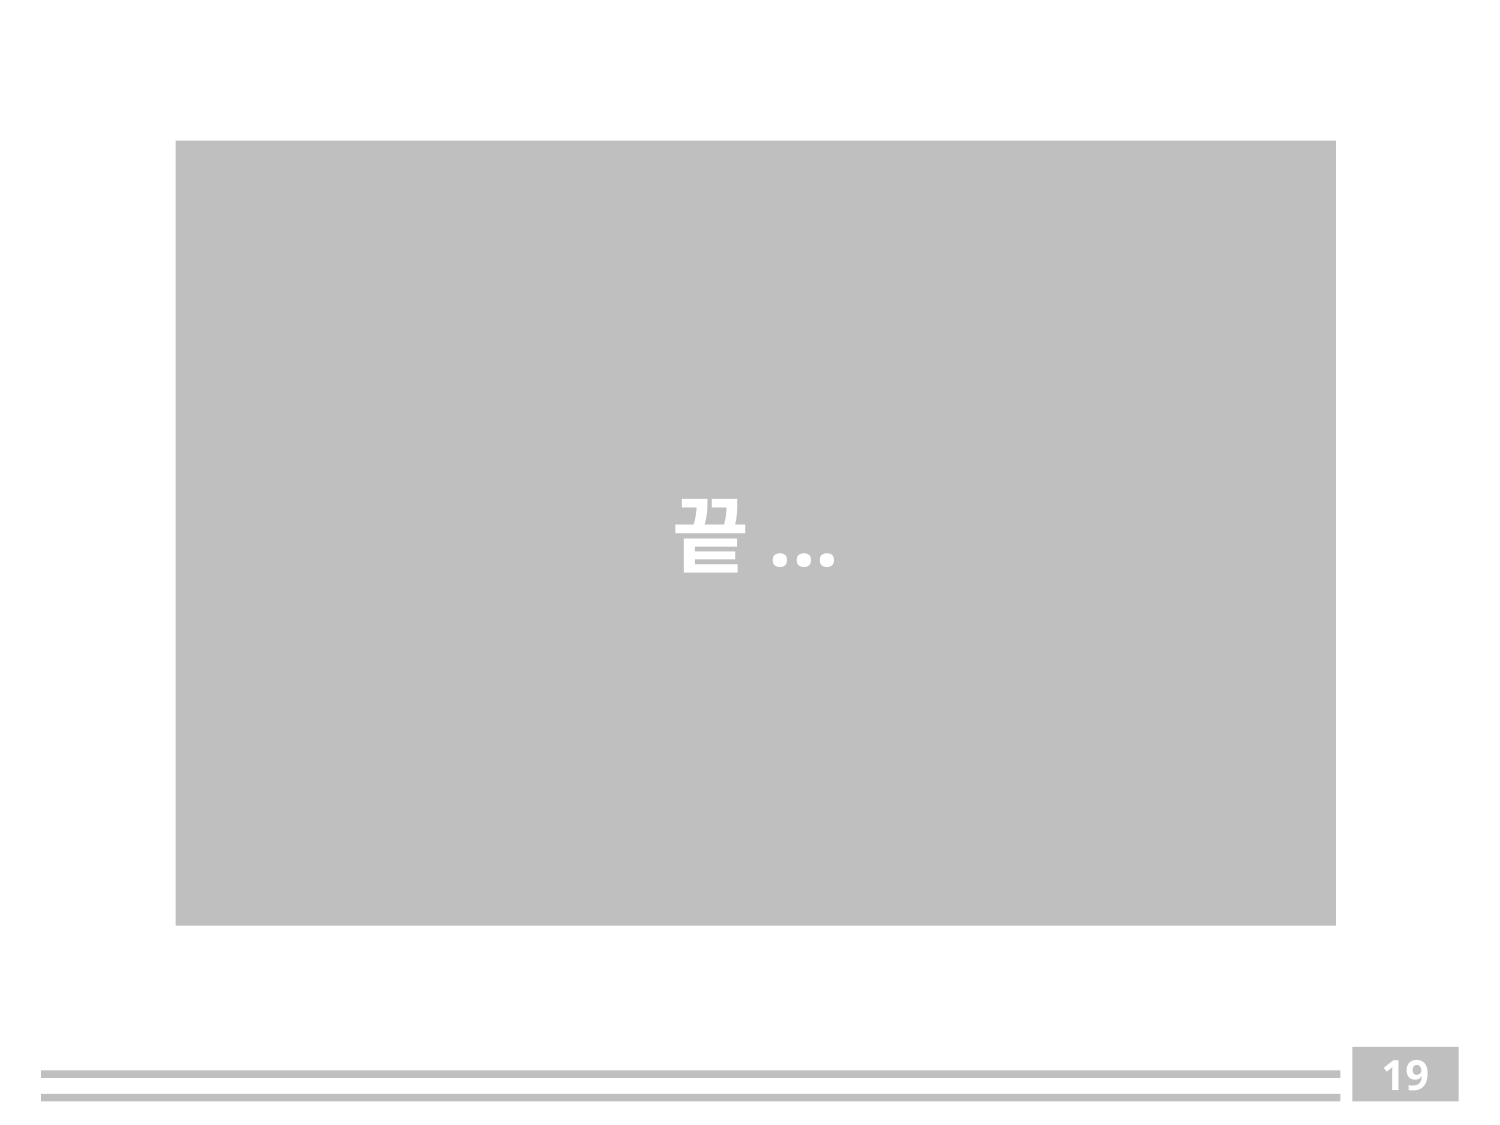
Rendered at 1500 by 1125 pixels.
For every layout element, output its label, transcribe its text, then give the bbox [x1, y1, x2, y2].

text_box [39, 1092, 1343, 1103]
text_box 끝... [174, 139, 1338, 928]
text_box 19 [1350, 1045, 1461, 1103]
text_box [39, 1068, 1343, 1080]
